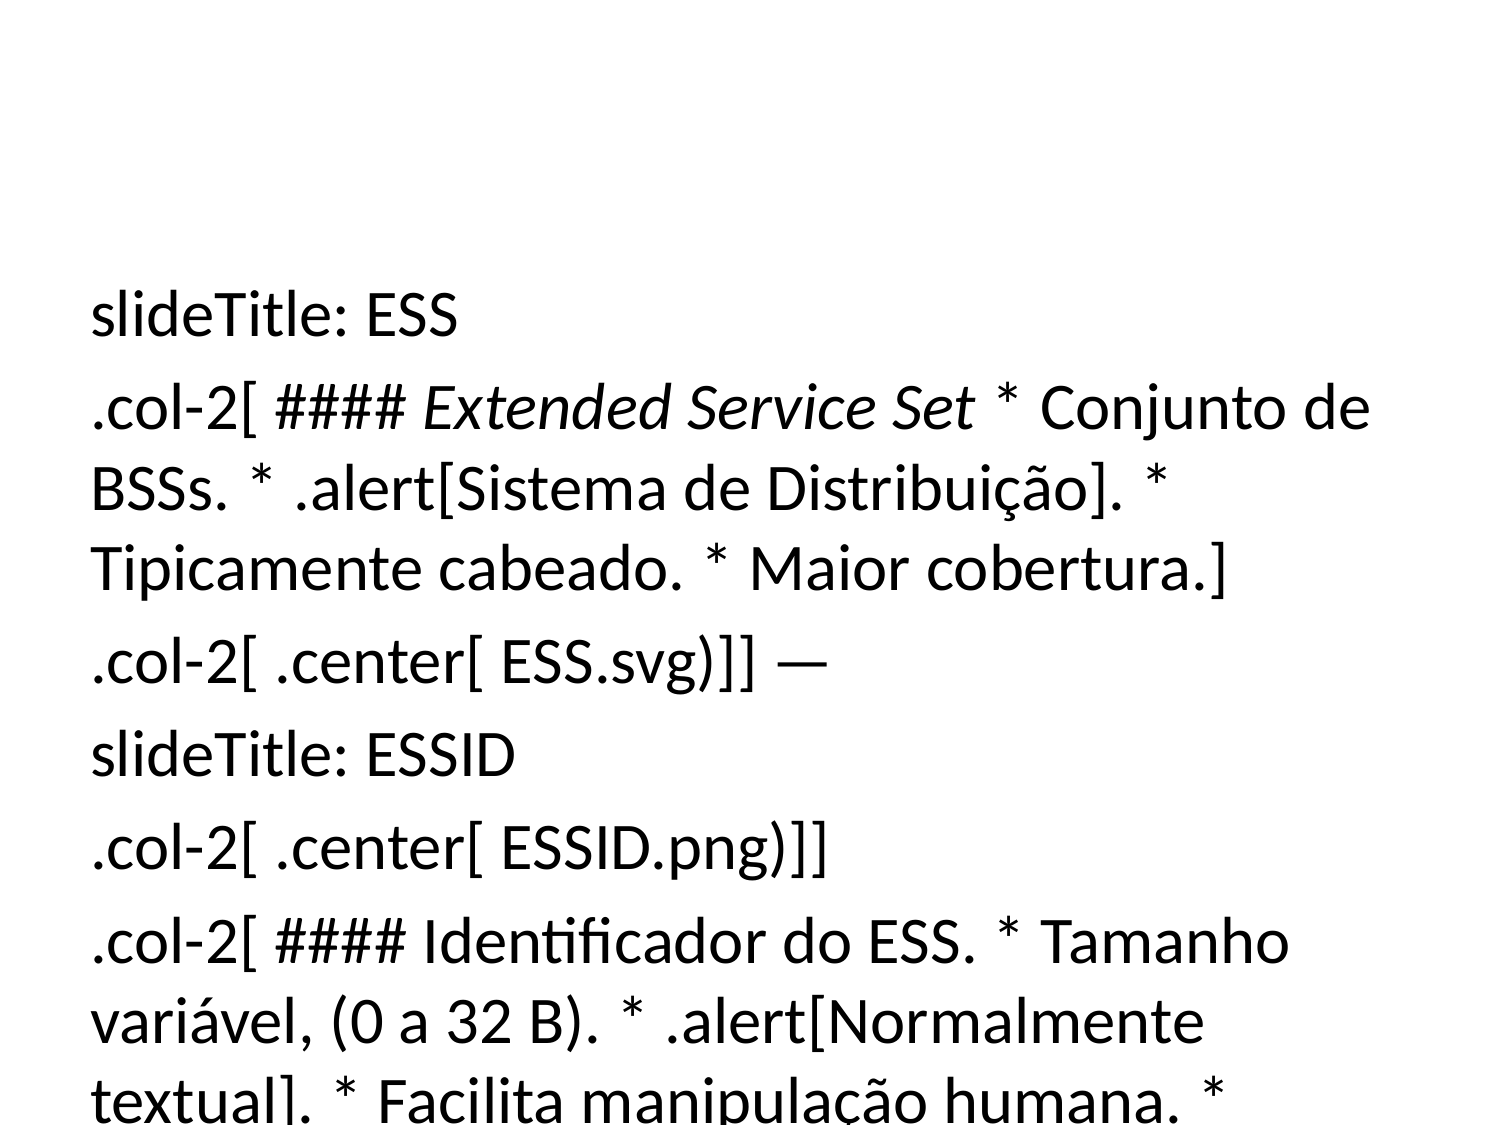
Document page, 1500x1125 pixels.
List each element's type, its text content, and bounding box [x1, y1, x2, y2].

list slideTitle: ESS .col-2[ #### Extended Service Set * Conjunto de BSSs. * .alert[Sistema de Distribuição]. * Tipicamente cabeado. * Maior cobertura.] .col-2[ .center[ ESS.svg)]] — slideTitle: ESSID .col-2[ .center[ ESSID.png)]] .col-2[ #### Identificador do ESS. * Tamanho variável, (0 a 32 B). * .alert[Normalmente textual]. * Facilita manipulação humana. * “Nome da rede”. * SSID, no caso de um BSS.] [75, 262, 1425, 1005]
